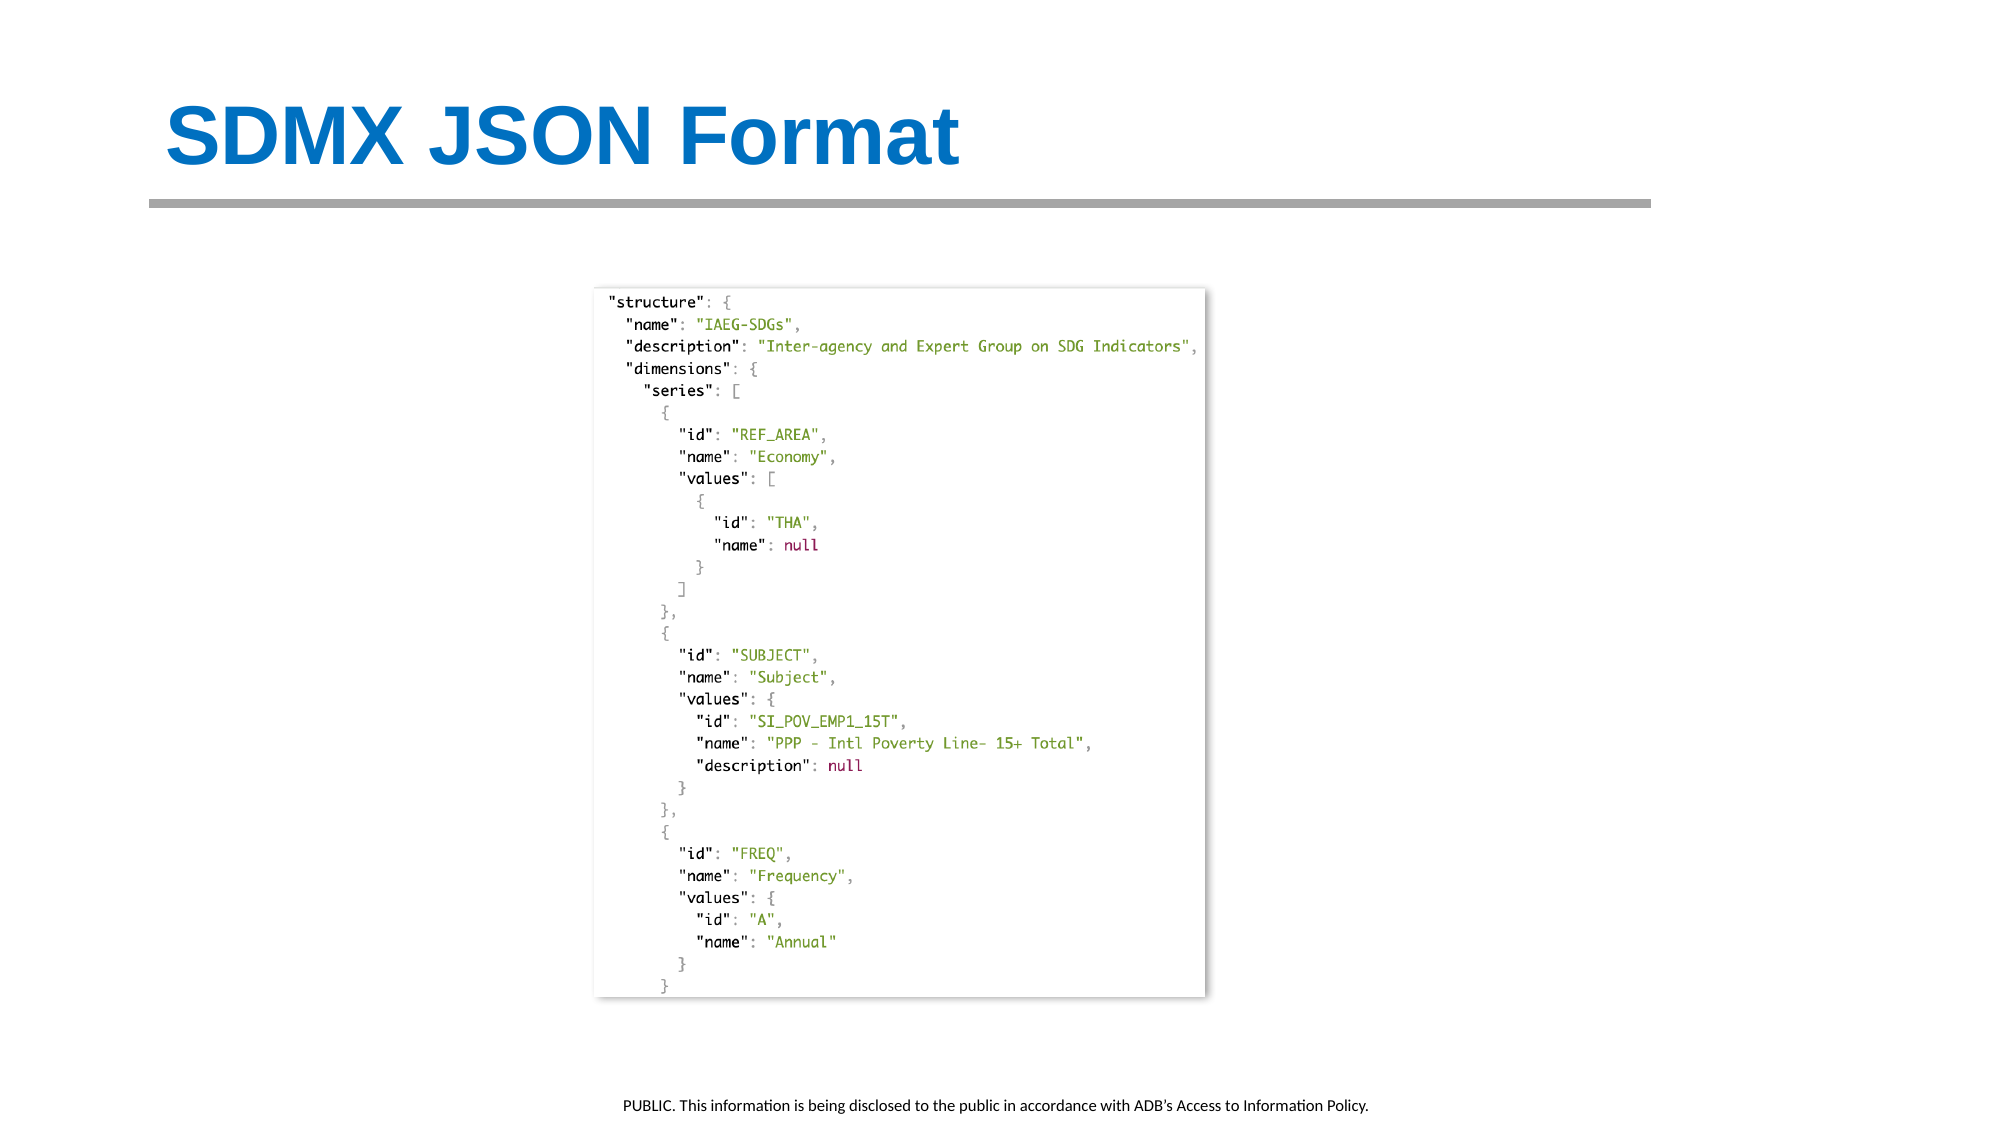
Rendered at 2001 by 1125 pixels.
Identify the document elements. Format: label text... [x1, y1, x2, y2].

text_box [149, 199, 1651, 208]
picture [594, 287, 1205, 997]
text_box SDMX JSON Format [149, 75, 1650, 199]
